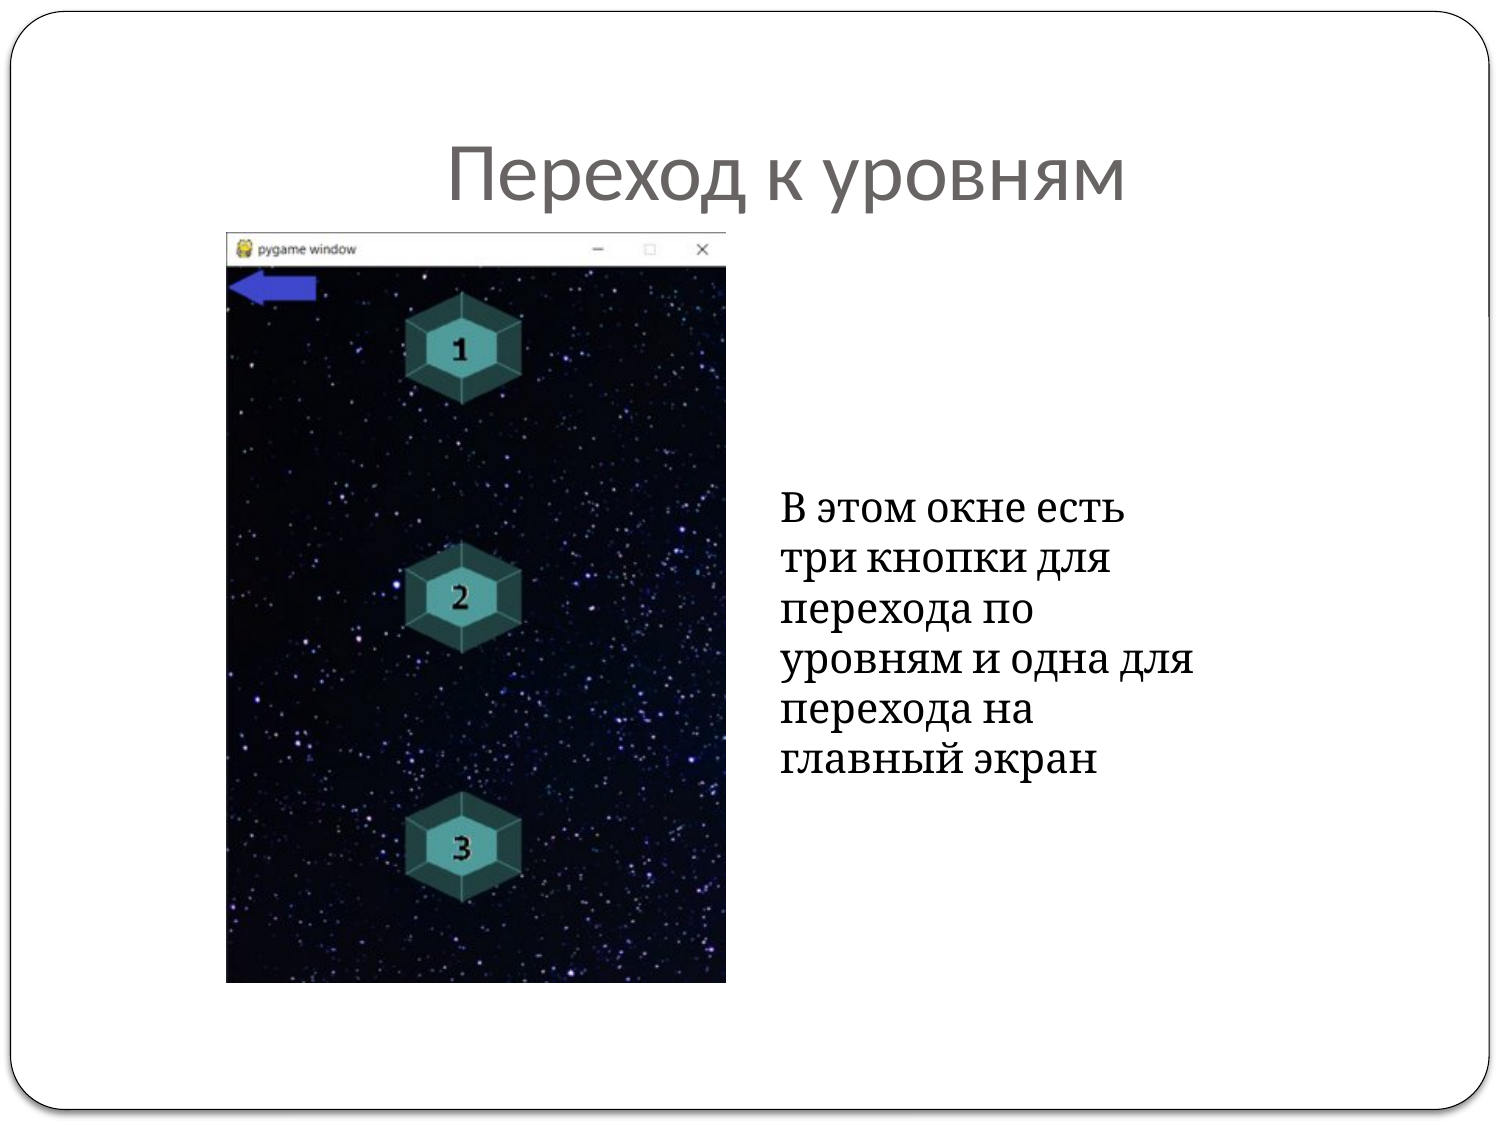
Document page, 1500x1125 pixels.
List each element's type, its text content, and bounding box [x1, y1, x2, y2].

title Переход к уровням [150, 45, 1425, 233]
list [226, 232, 726, 984]
text_box В этом окне есть три кнопки для перехода по уровням и одна для перехода на главный экран [765, 473, 1216, 789]
